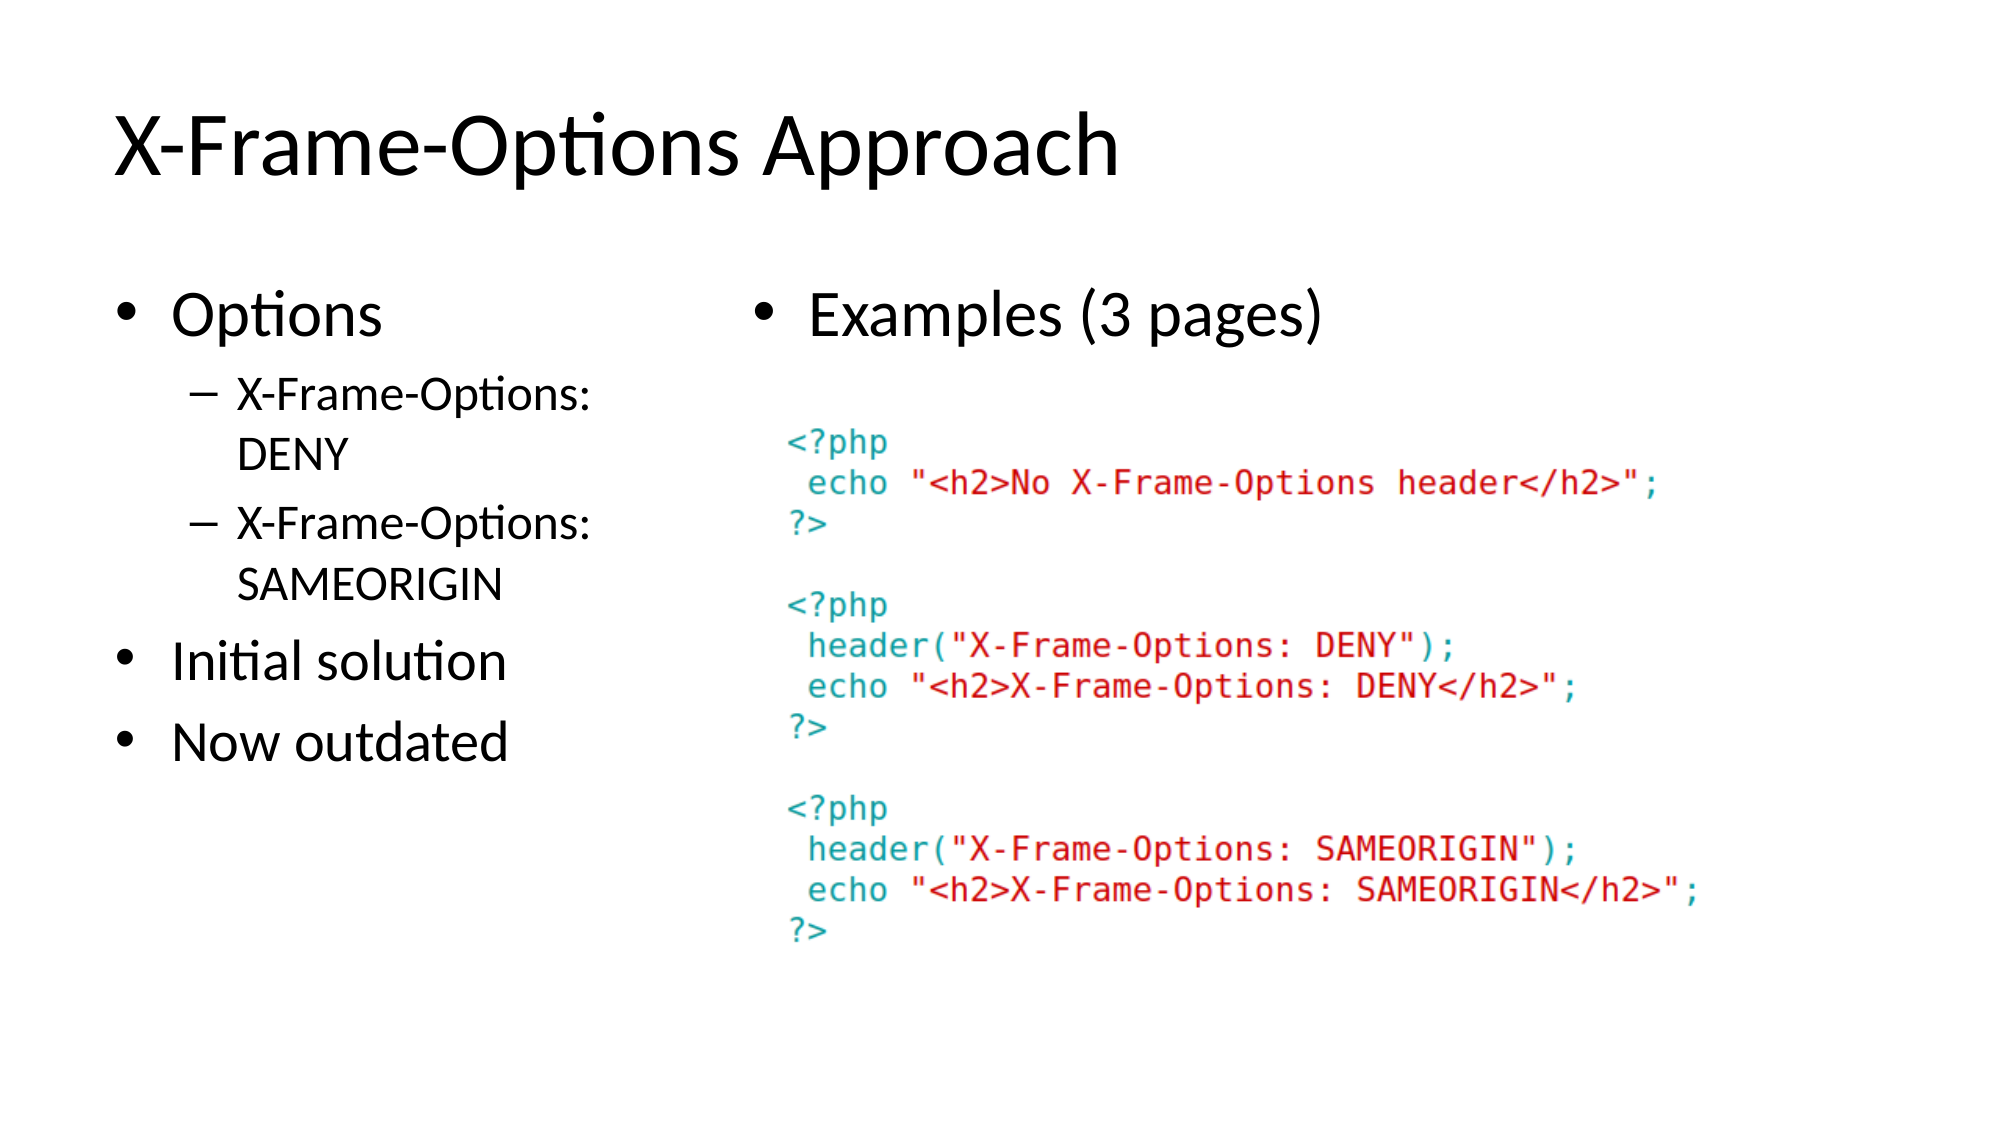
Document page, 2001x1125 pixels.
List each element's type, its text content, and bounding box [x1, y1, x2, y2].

picture [787, 424, 1740, 962]
title X-Frame-Options Approach [99, 45, 1900, 233]
text_box Examples (3 pages) [737, 262, 1350, 373]
list Options X-Frame-Options: DENY X-Frame-Options: SAMEORIGIN Initial solution Now outdated [99, 262, 713, 850]
